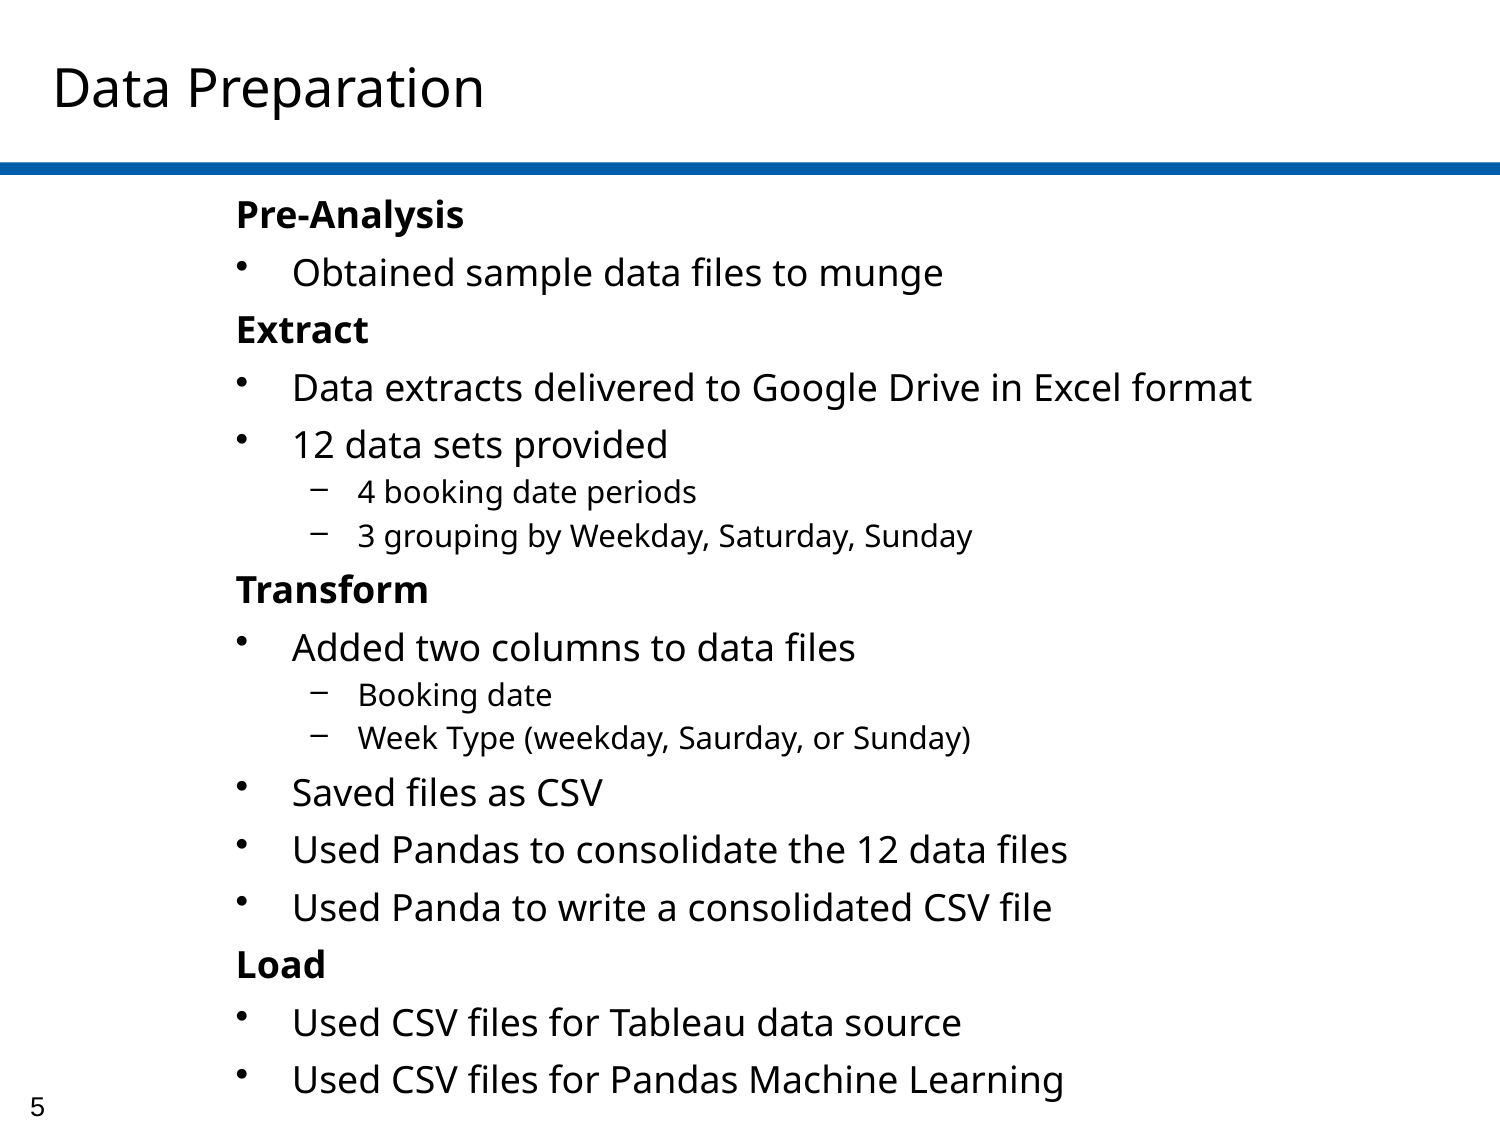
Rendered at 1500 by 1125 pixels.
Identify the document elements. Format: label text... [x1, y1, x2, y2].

slide_number 5 [0, 1080, 76, 1125]
text_box Pre-Analysis Obtained sample data files to munge Extract Data extracts delivered to Google Drive in Excel format 12 data sets provided 4 booking date periods 3 grouping by Weekday, Saturday, Sunday Transform Added two columns to data files Booking date Week Type (weekday, Saurday, or Sunday) Saved files as CSV Used Pandas to consolidate the 12 data files Used Panda to write a consolidated CSV file Load Used CSV files for Tableau data source Used CSV files for Pandas Machine Learning [220, 183, 1280, 1104]
text_box Data Preparation [37, 17, 1138, 155]
